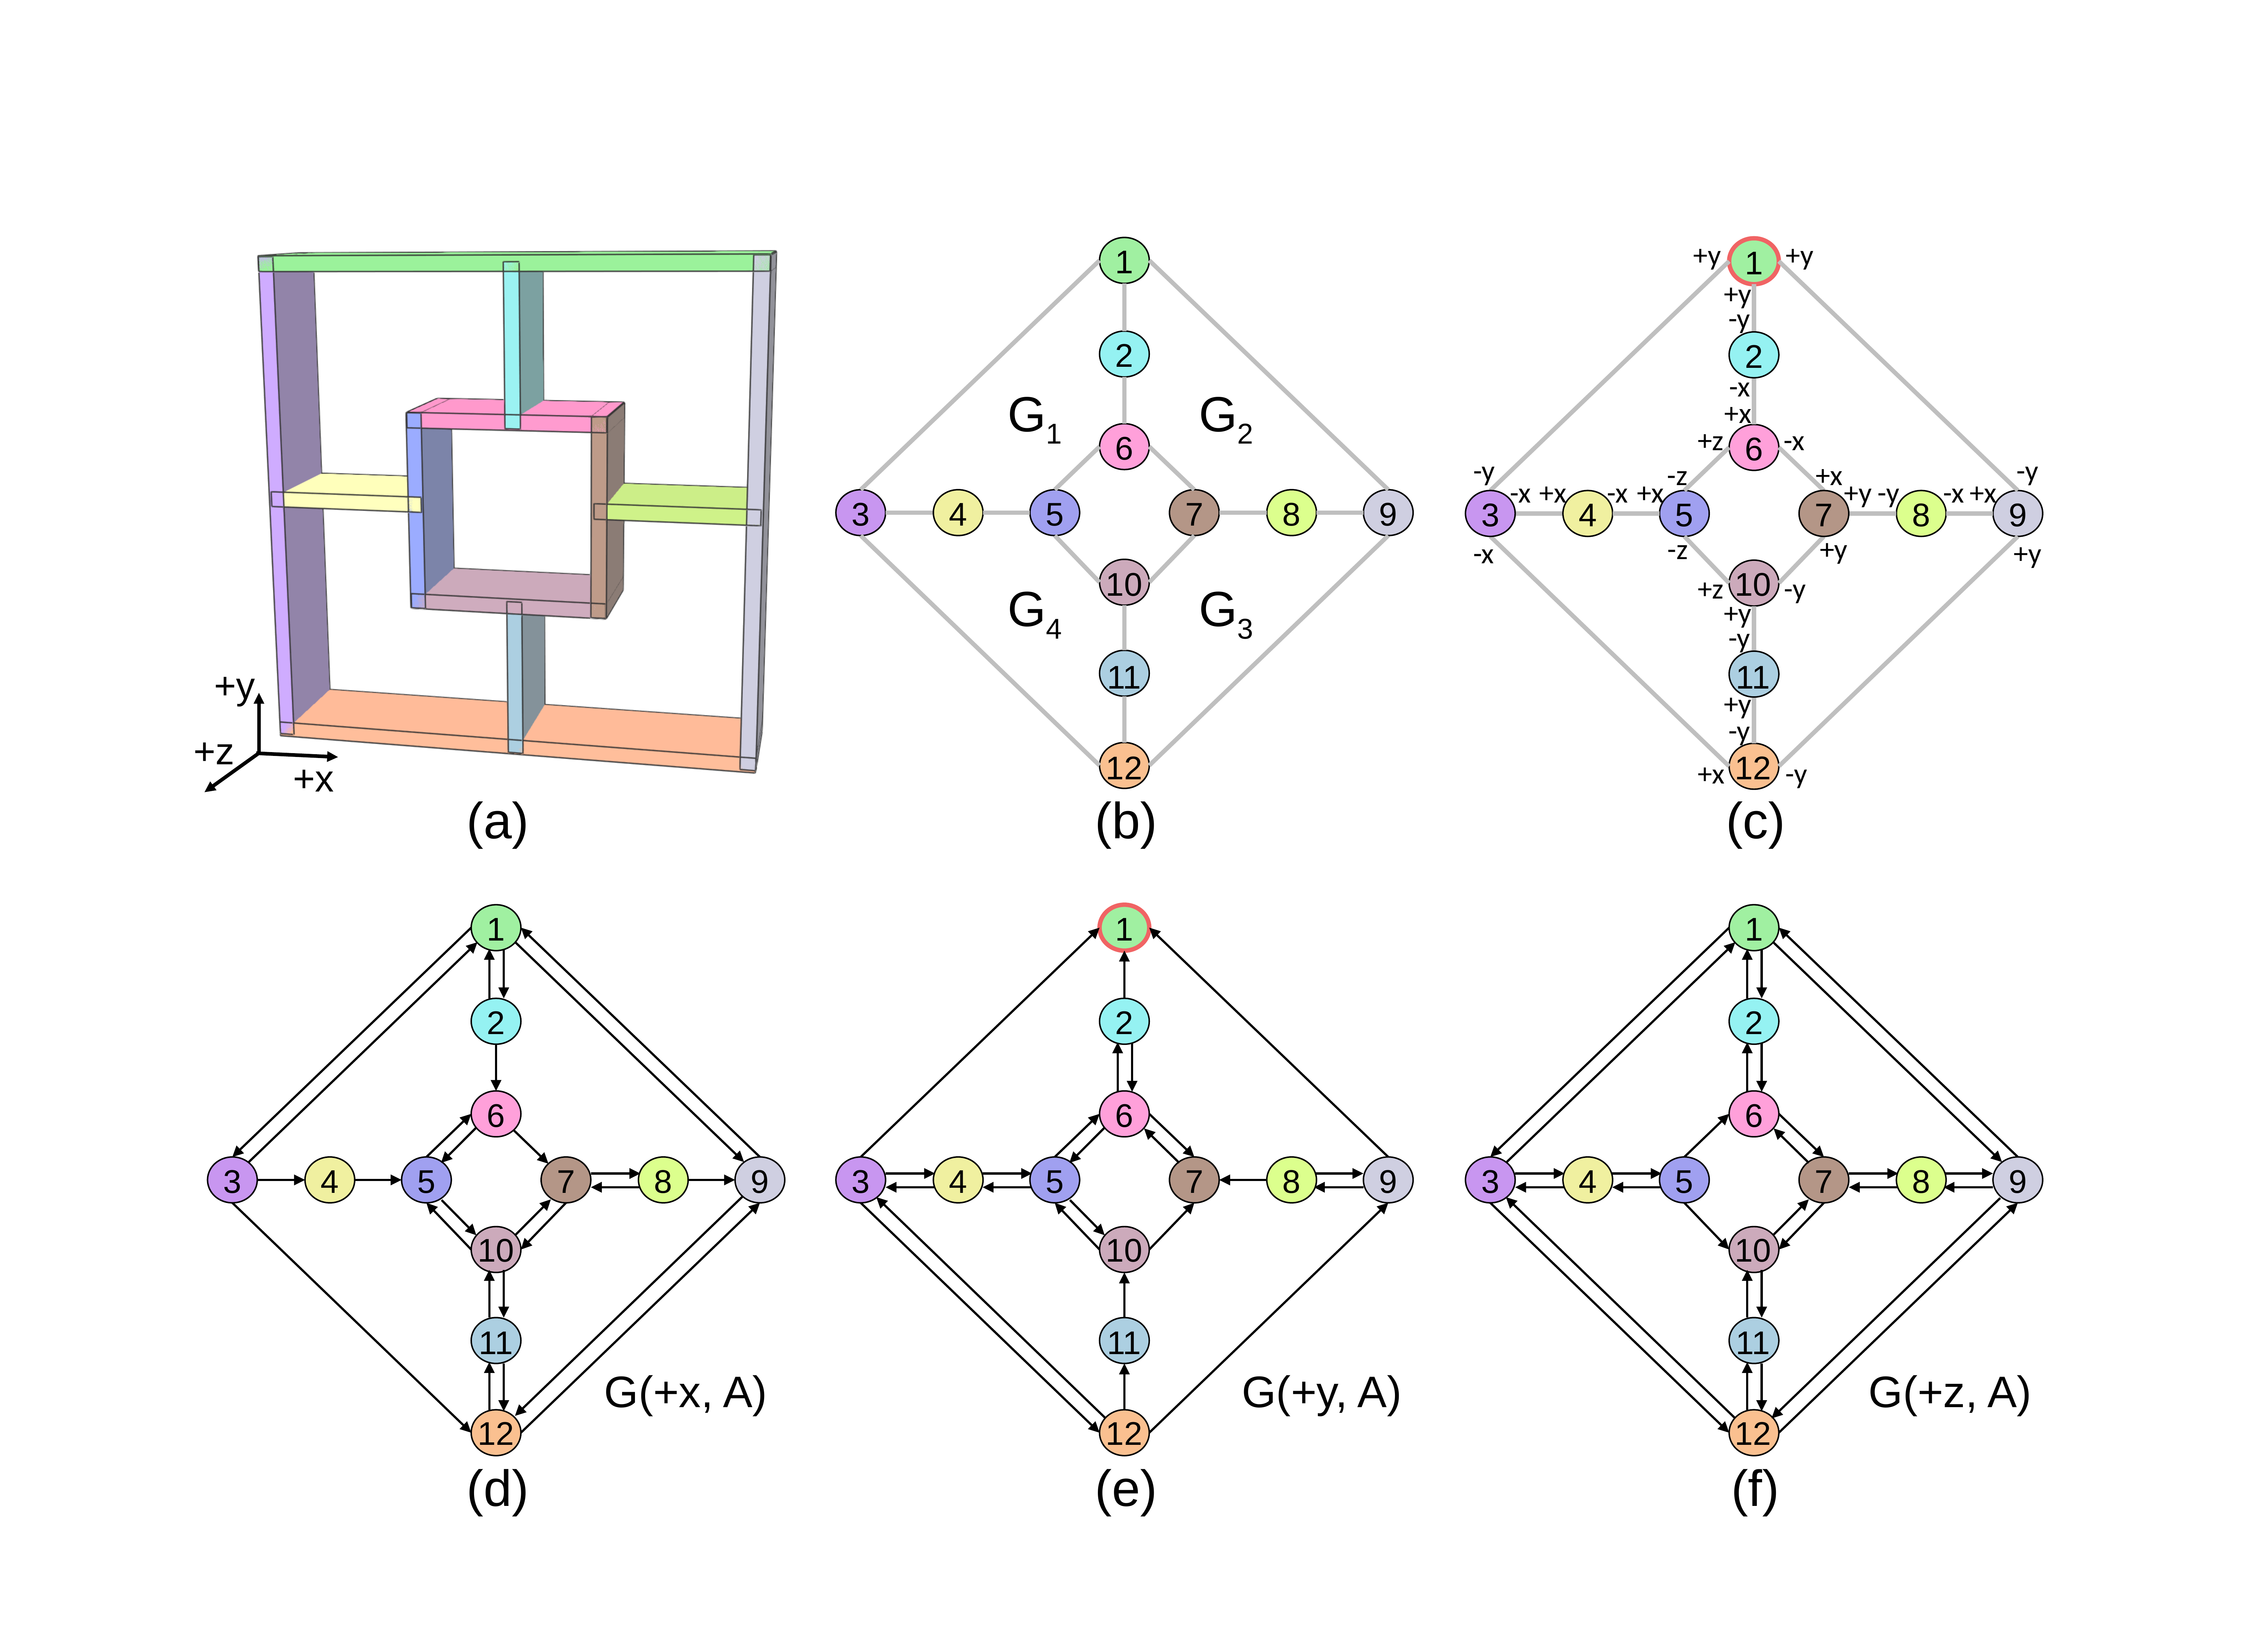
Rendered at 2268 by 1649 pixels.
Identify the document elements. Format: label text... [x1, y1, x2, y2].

text_box (d) [461, 1459, 534, 1519]
picture [257, 248, 779, 776]
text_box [836, 237, 1413, 789]
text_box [188, 658, 340, 803]
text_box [836, 905, 1413, 1456]
text_box (b) [1090, 792, 1162, 852]
text_box (c) [1721, 795, 1791, 852]
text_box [207, 905, 785, 1456]
text_box (f) [1726, 1458, 1785, 1519]
text_box (a) [461, 785, 534, 852]
text_box (e) [1090, 1459, 1162, 1519]
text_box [1465, 905, 2043, 1456]
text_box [1465, 233, 2047, 793]
